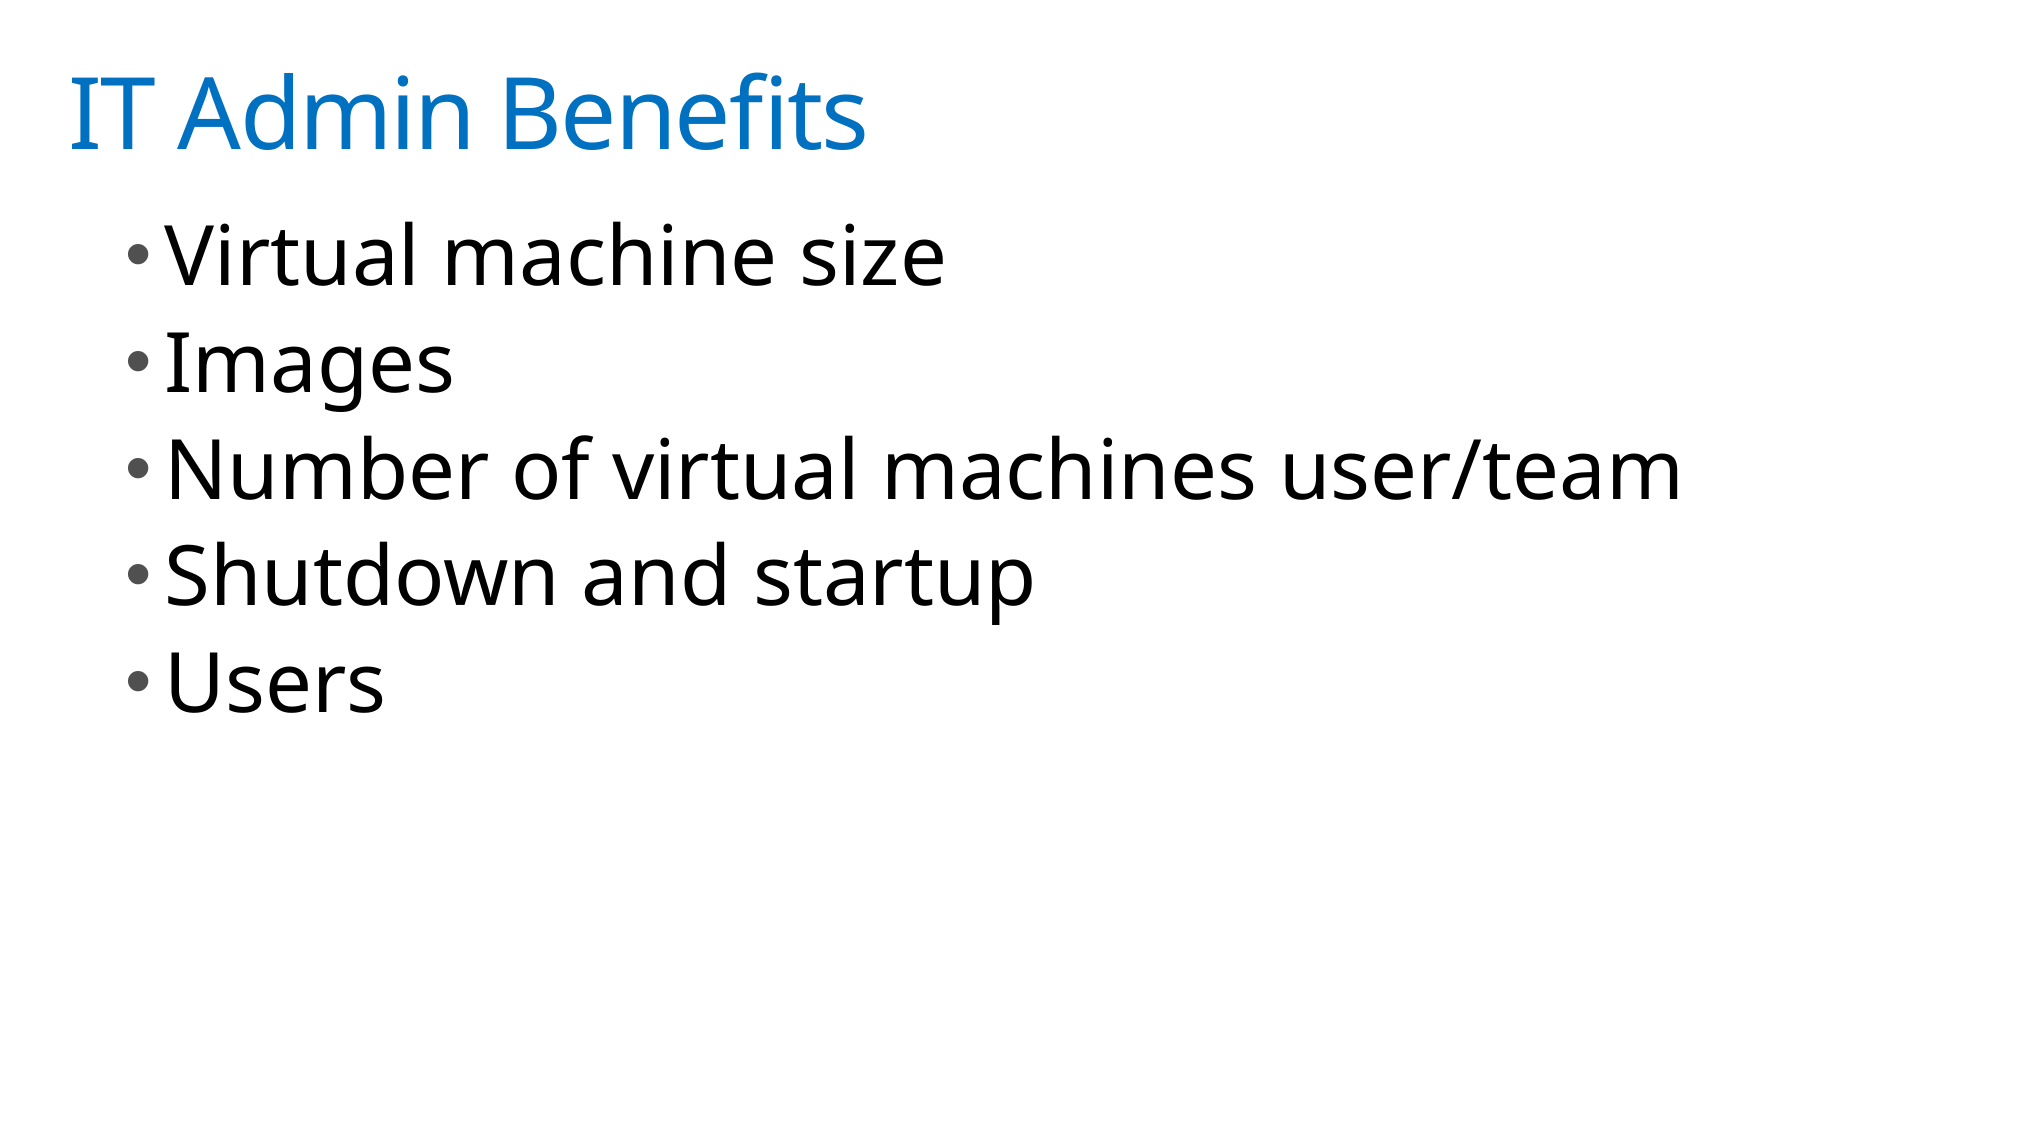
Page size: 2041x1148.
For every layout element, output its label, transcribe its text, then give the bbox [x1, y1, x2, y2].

list Virtual machine size Images Number of virtual machines user/team Shutdown and startup Users [45, 199, 1996, 765]
title IT Admin Benefits [45, 48, 1996, 199]
